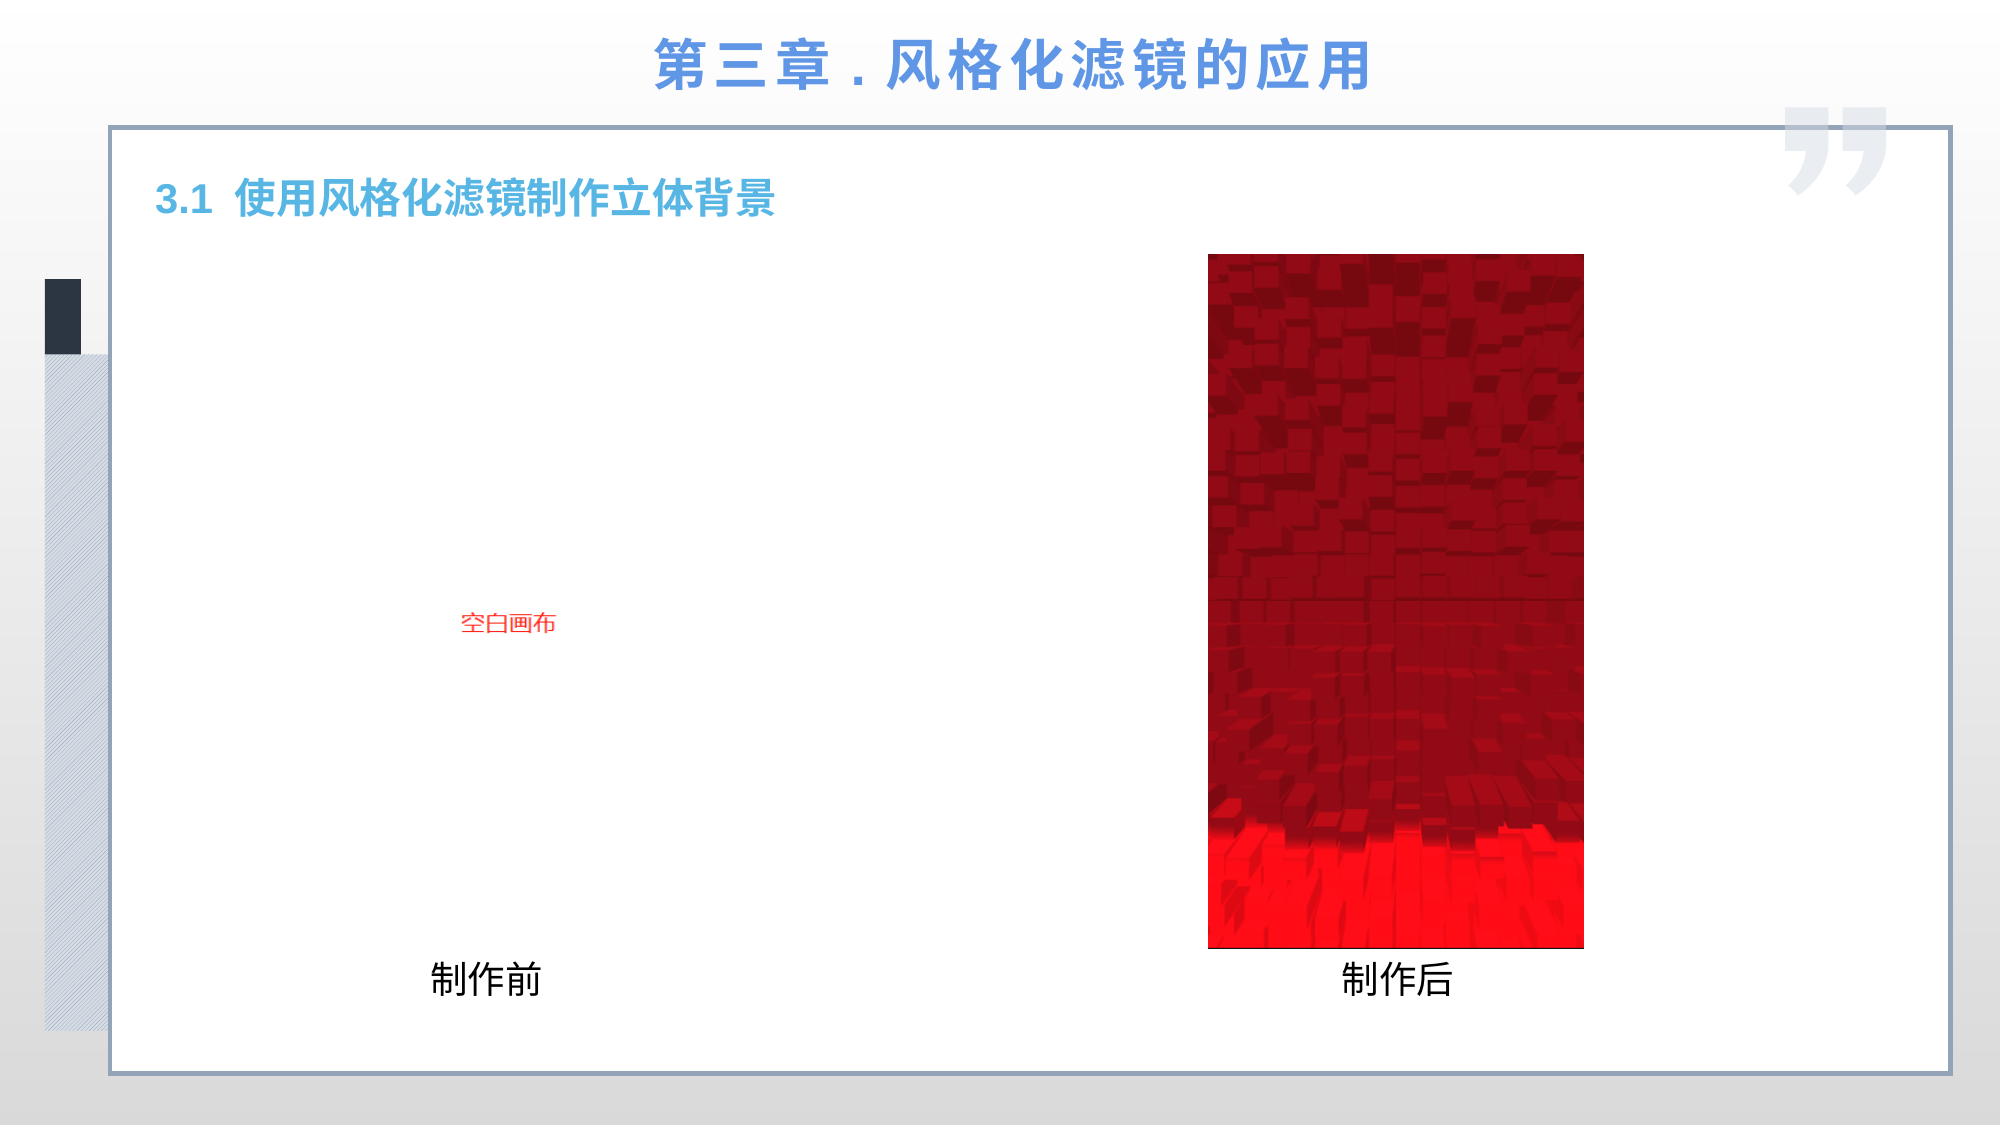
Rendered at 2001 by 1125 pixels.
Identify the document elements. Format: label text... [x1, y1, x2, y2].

text_box [44, 278, 82, 353]
text_box 3.1 使用风格化滤镜制作立体背景 [140, 164, 793, 230]
text_box [44, 353, 109, 1032]
text_box 制作后 [1327, 950, 1551, 1009]
text_box 第三章.风格化滤镜的应用 [80, 24, 1939, 128]
picture [1208, 254, 1584, 950]
text_box 制作前 [415, 949, 639, 1009]
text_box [1785, 107, 1887, 196]
picture [330, 266, 688, 937]
text_box [109, 126, 1951, 1074]
